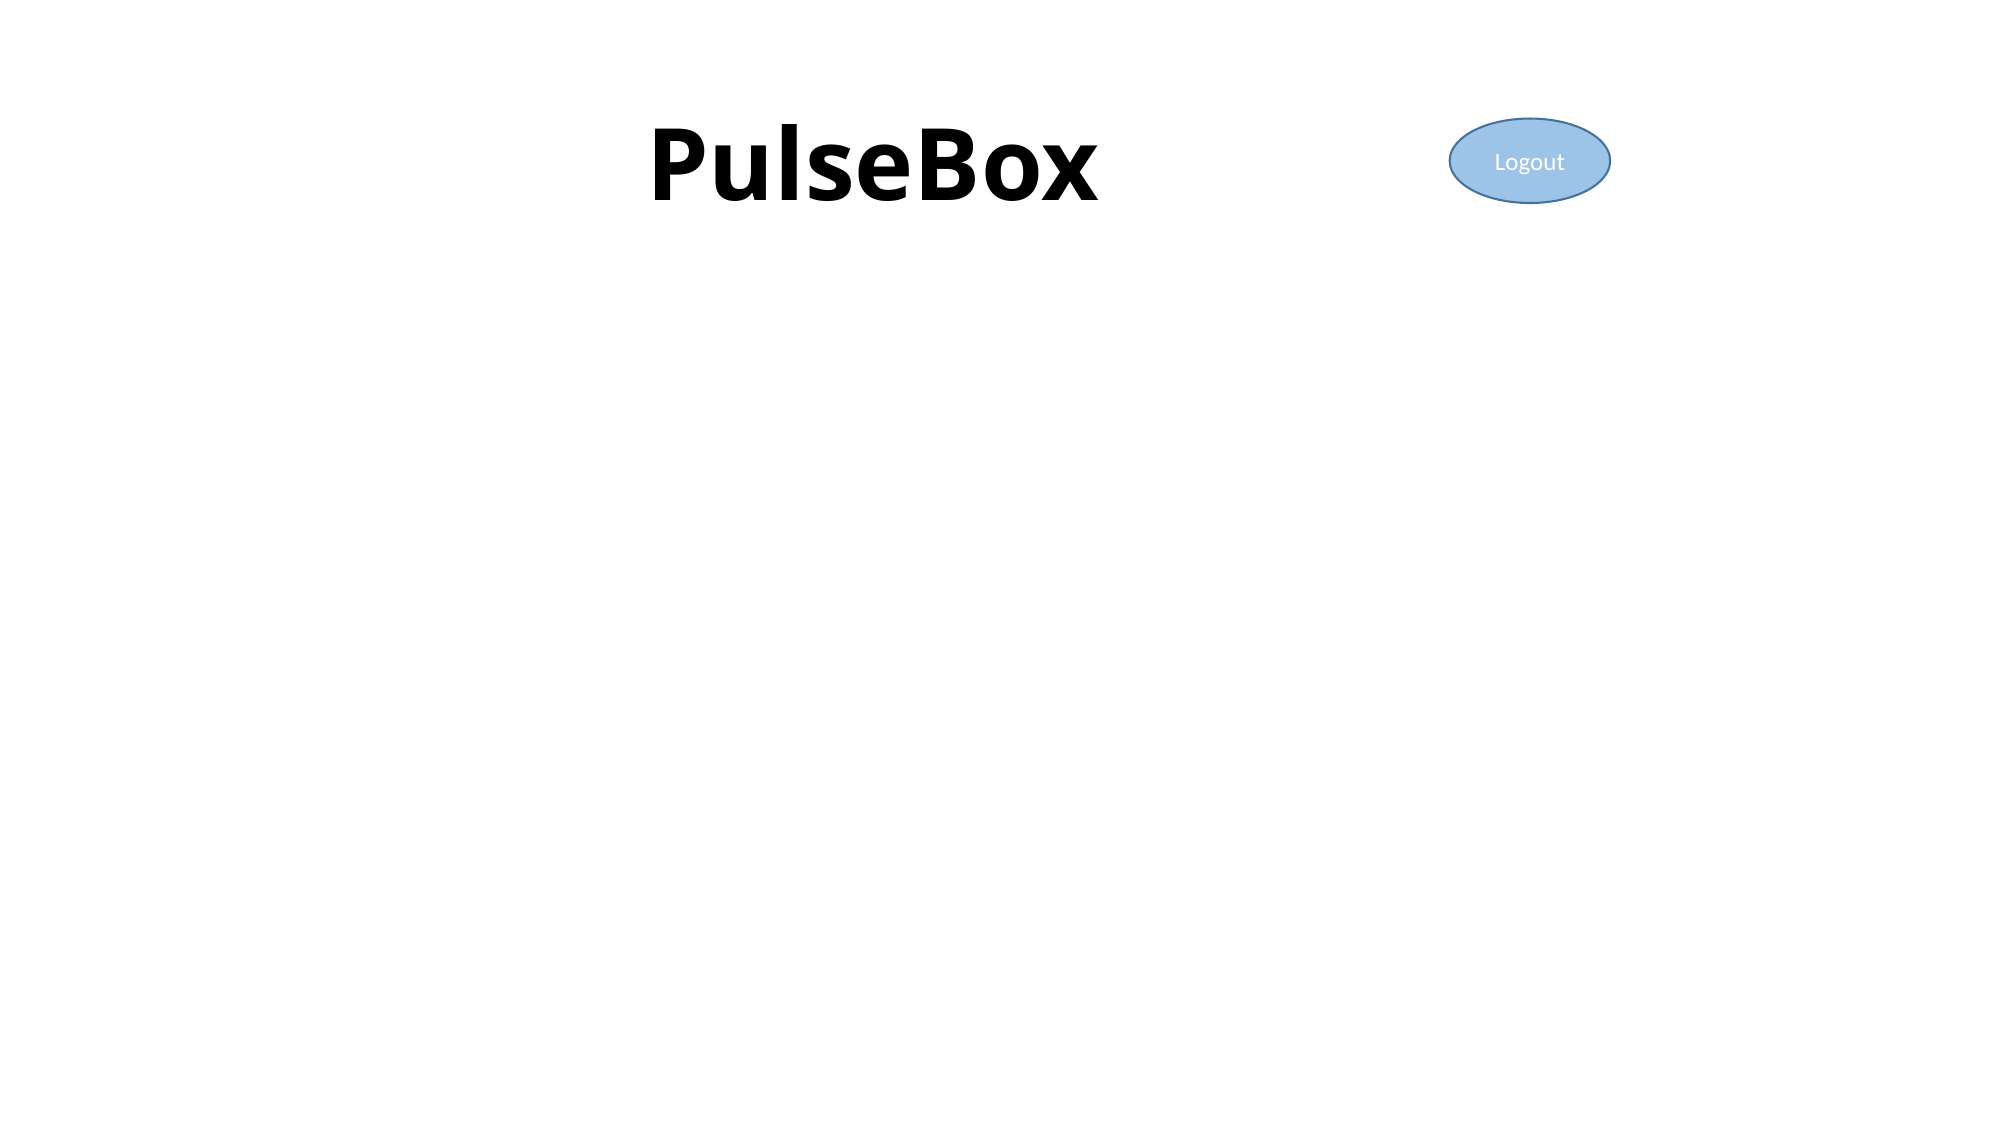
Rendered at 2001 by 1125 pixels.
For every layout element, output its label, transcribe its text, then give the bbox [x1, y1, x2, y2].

text_box PulseBox [631, 92, 1530, 228]
text_box Logout [1448, 117, 1612, 205]
